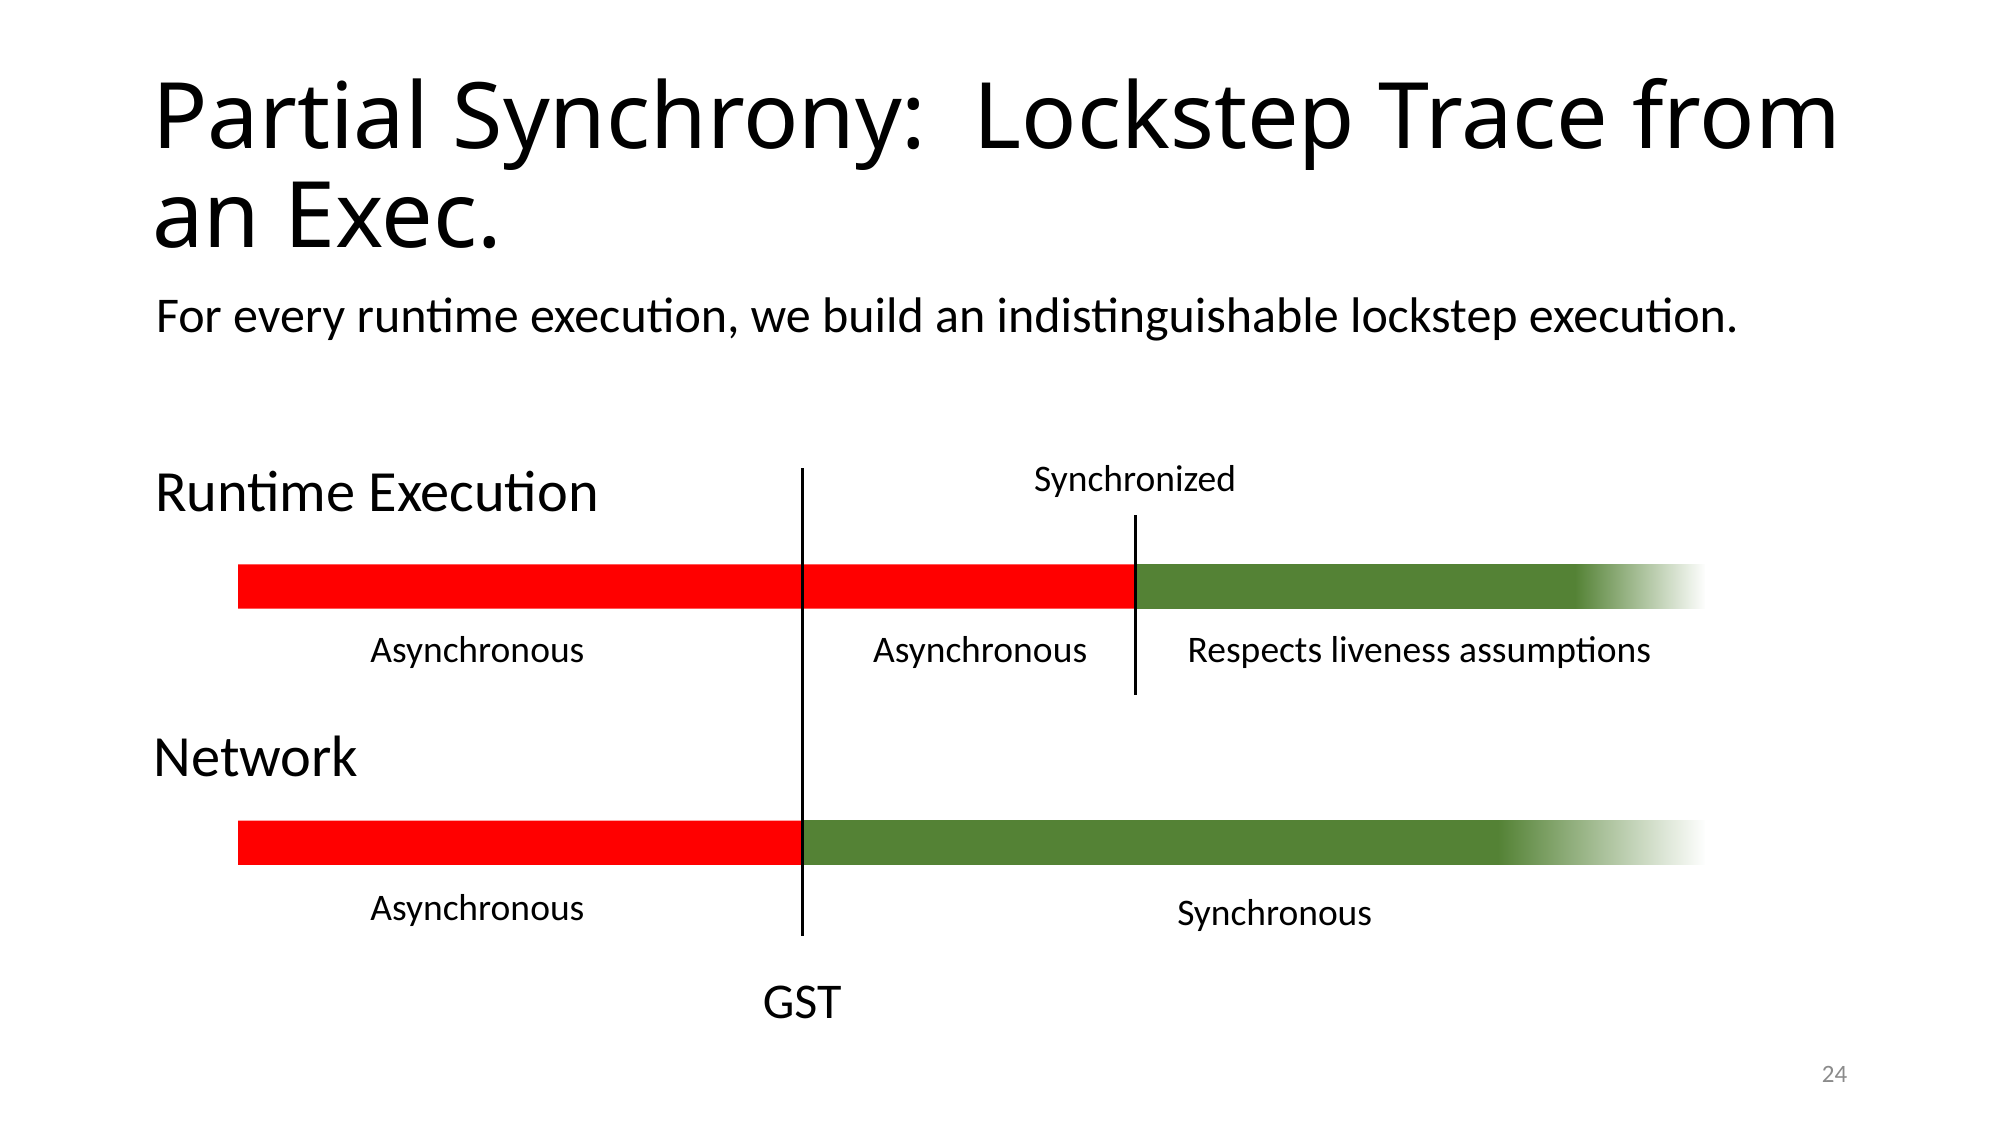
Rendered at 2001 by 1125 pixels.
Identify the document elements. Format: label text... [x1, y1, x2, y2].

text_box [804, 563, 1134, 610]
slide_number 24 [1412, 1042, 1863, 1103]
text_box Synchronous [1162, 880, 1388, 941]
text_box Synchronized [1019, 446, 1252, 507]
text_box [237, 819, 801, 866]
text_box [804, 819, 1706, 866]
text_box [237, 563, 801, 610]
text_box Asynchronous [355, 875, 600, 935]
text_box For every runtime execution, we build an indistinguishable lockstep execution. [141, 274, 1766, 350]
text_box Asynchronous [355, 617, 600, 678]
title Partial Synchrony: Lockstep Trace from an Exec. [137, 59, 1928, 278]
text_box GST [748, 961, 857, 1037]
text_box Runtime Execution [140, 445, 614, 531]
text_box Asynchronous [858, 617, 1103, 678]
text_box [1137, 563, 1706, 610]
text_box Network [138, 710, 373, 796]
text_box Respects liveness assumptions [1173, 617, 1667, 678]
